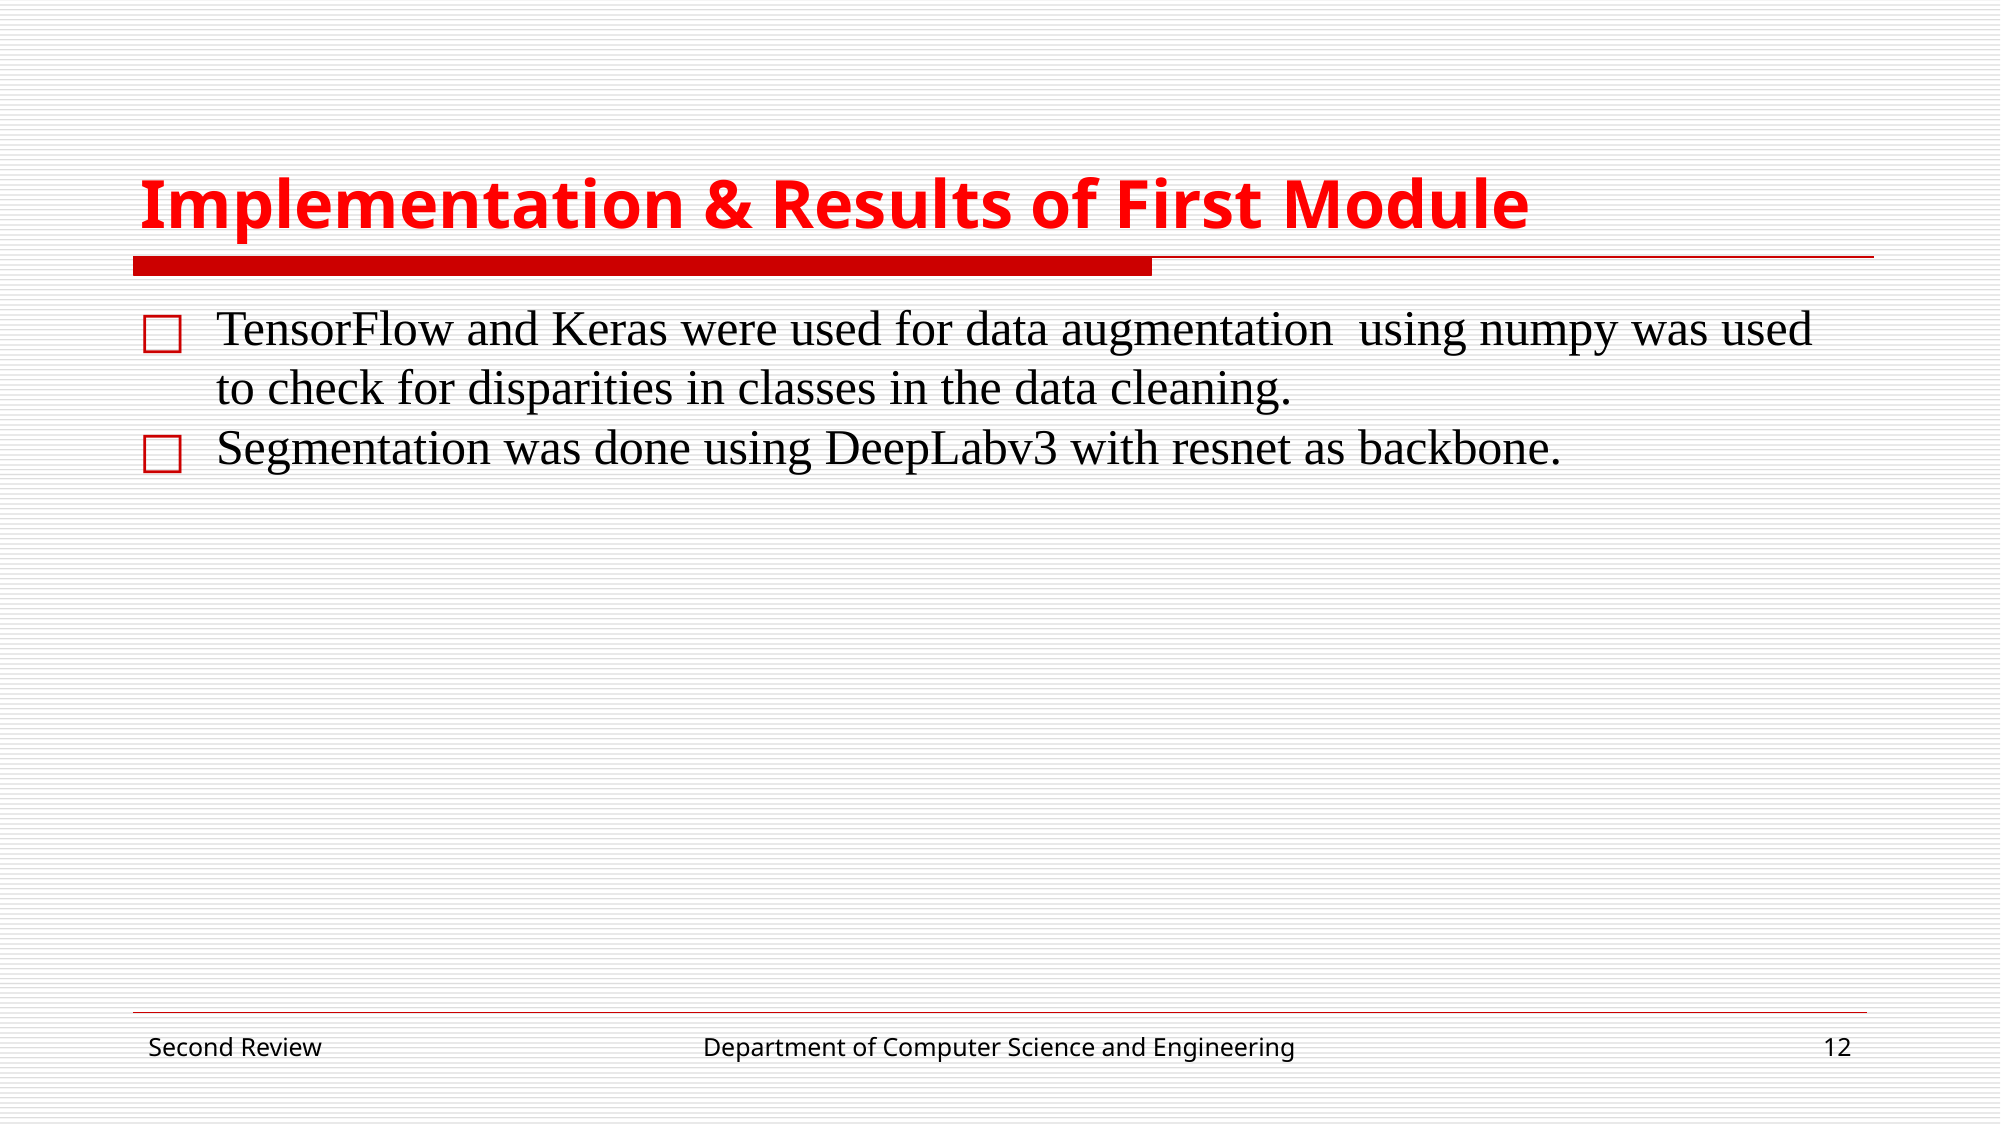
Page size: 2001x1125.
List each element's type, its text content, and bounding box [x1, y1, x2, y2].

title Implementation & Results of First Module [125, 50, 1876, 250]
footer Department of Computer Science and Engineering [683, 1024, 1317, 1103]
picture [0, 0, 2001, 1125]
list TensorFlow and Keras were used for data augmentation using numpy was used to check for disparities in classes in the data cleaning. Segmentation was done using DeepLabv3 with resnet as backbone. [123, 287, 1874, 988]
slide_number 12 [1433, 1024, 1867, 1103]
slide_number Second Review [133, 1024, 567, 1103]
